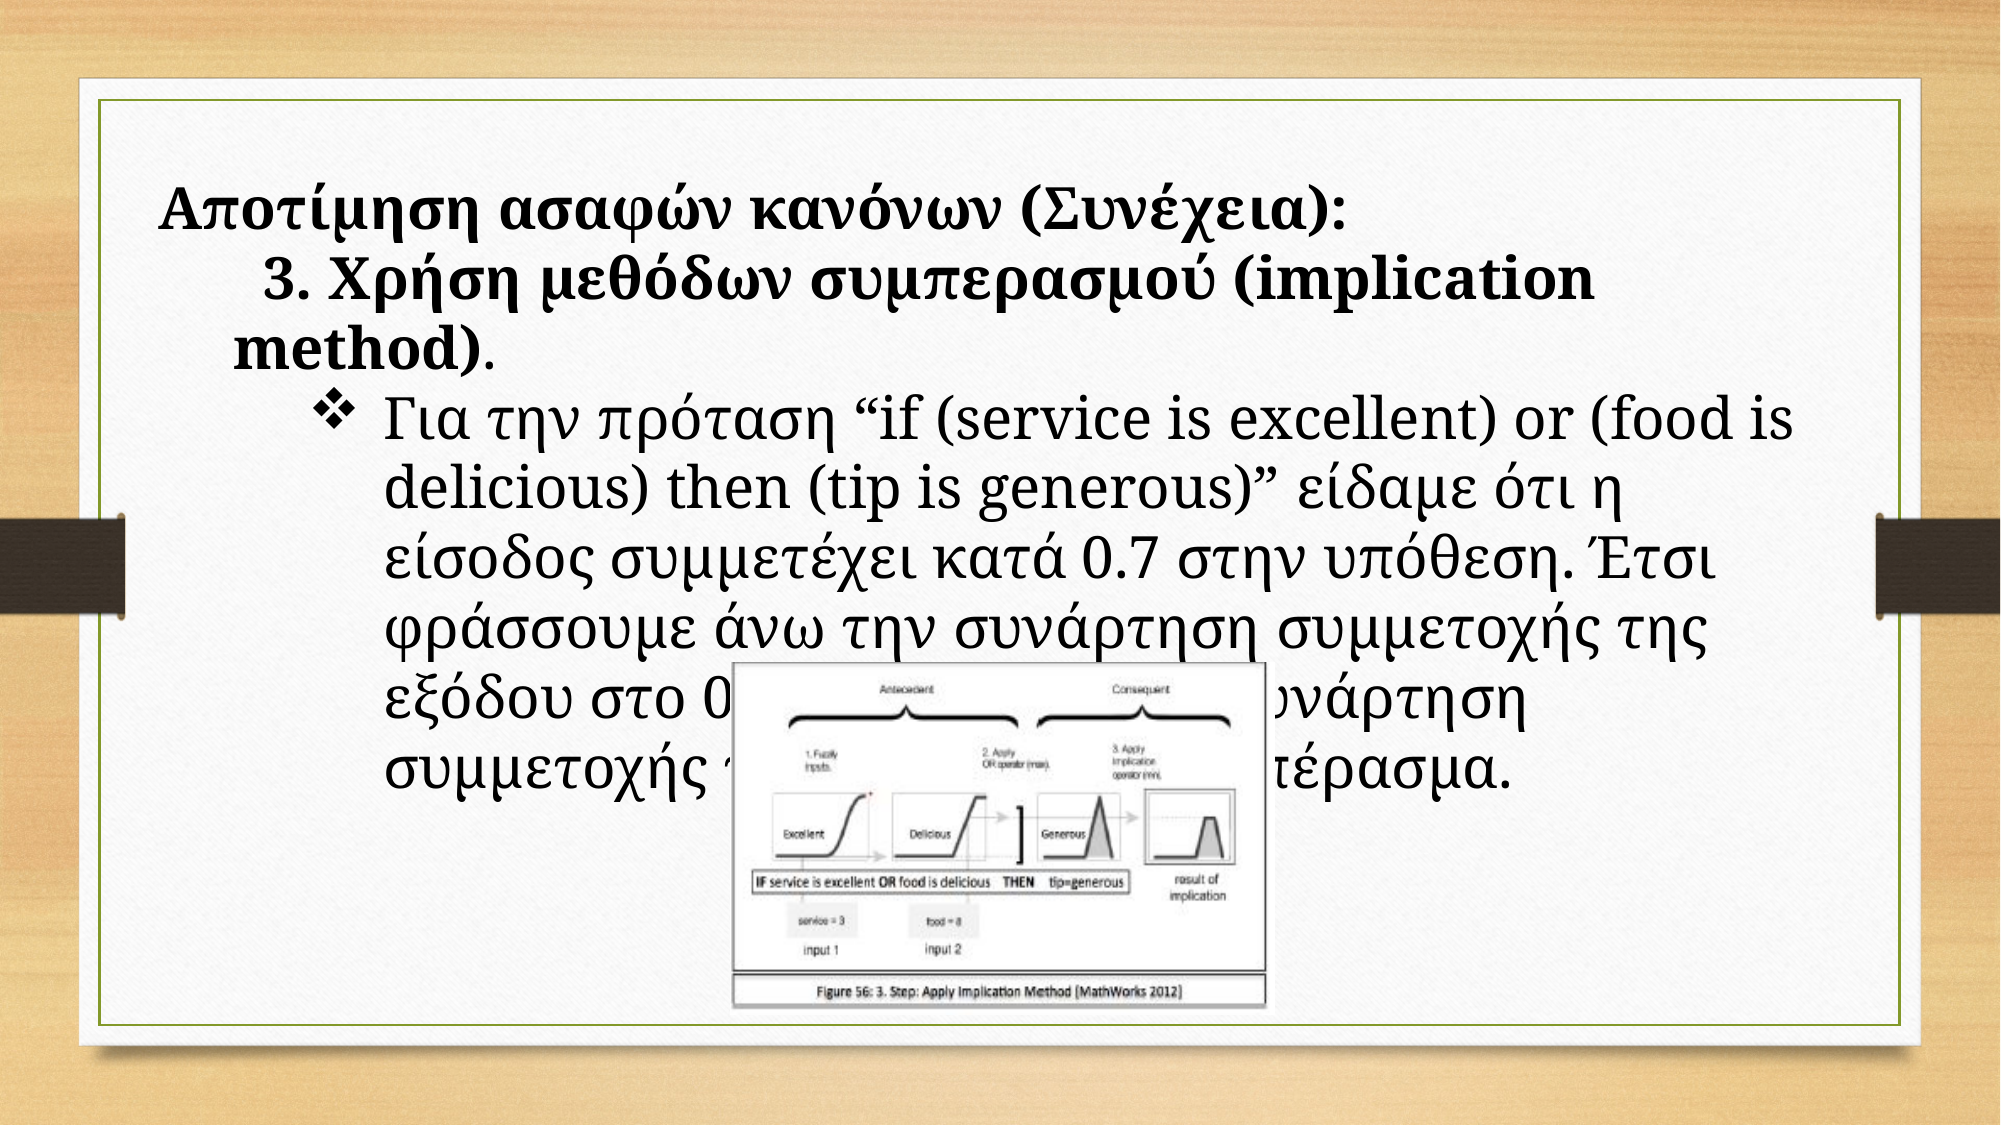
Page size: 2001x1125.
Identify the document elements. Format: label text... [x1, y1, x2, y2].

text_box [134, 149, 1872, 1015]
picture [0, 0, 2001, 1125]
text_box Αποτίμηση ασαφών κανόνων (Συνέχεια): 3. Χρήση μεθόδων συμπερασμού (implication method). Για την πρόταση “if (service is excellent) or (food is delicious) then (tip is generous)” είδαμε ότι η είσοδος συμμετέχει κατά 0.7 στην υπόθεση. Έτσι φράσσουμε άνω την συνάρτηση συμμετοχής της εξόδου στο 0.7 και έχουμε την συνάρτηση συμμετοχής της εξόδου στο συμπέρασμα. [143, 163, 1856, 808]
